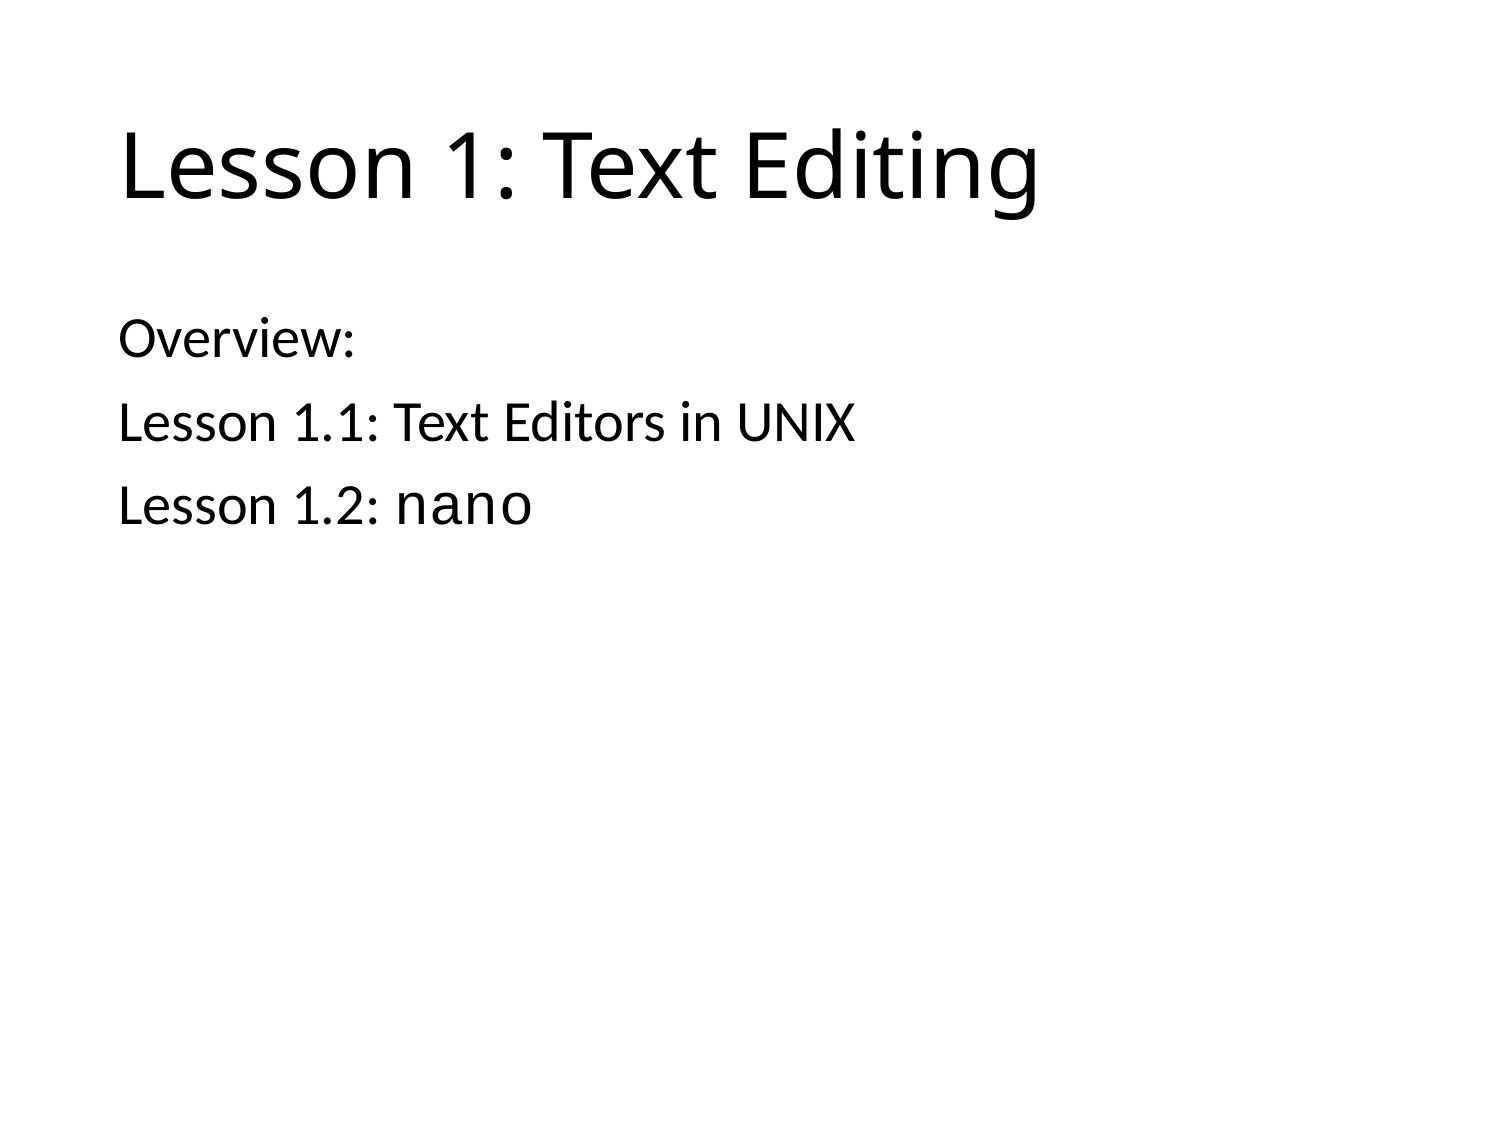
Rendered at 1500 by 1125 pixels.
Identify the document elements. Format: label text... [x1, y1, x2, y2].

title Lesson 1: Text Editing [103, 59, 1397, 278]
list Overview: Lesson 1.1: Text Editors in UNIX Lesson 1.2: nano [103, 299, 1397, 1014]
